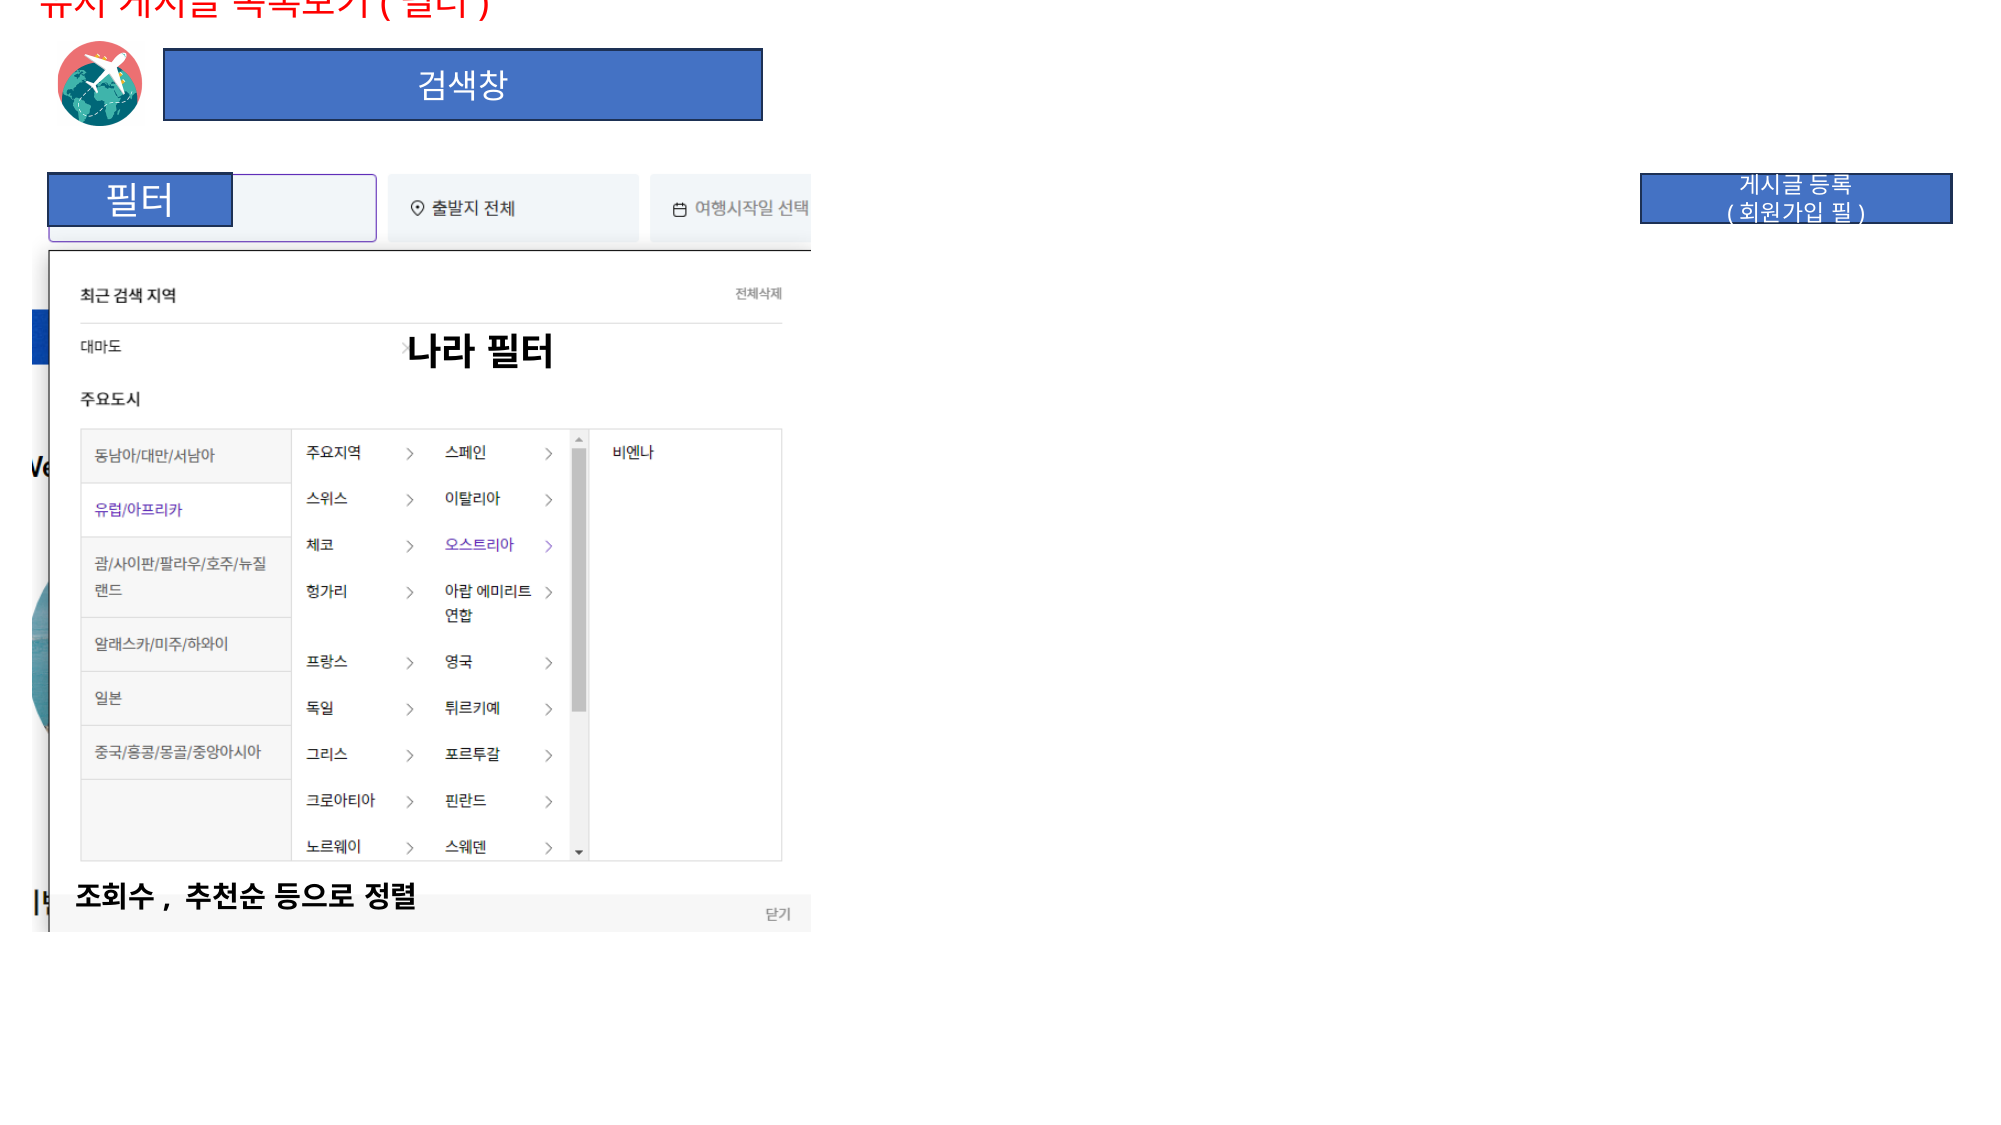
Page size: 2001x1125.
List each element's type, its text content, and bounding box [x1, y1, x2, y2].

text_box 게시글 등록 (회원가입 필) [1640, 173, 1953, 224]
text_box 유저 게시글 목록보기(필터) [0, 0, 551, 28]
picture [32, 163, 811, 932]
text_box 검색창 [163, 48, 763, 121]
picture [57, 41, 145, 126]
